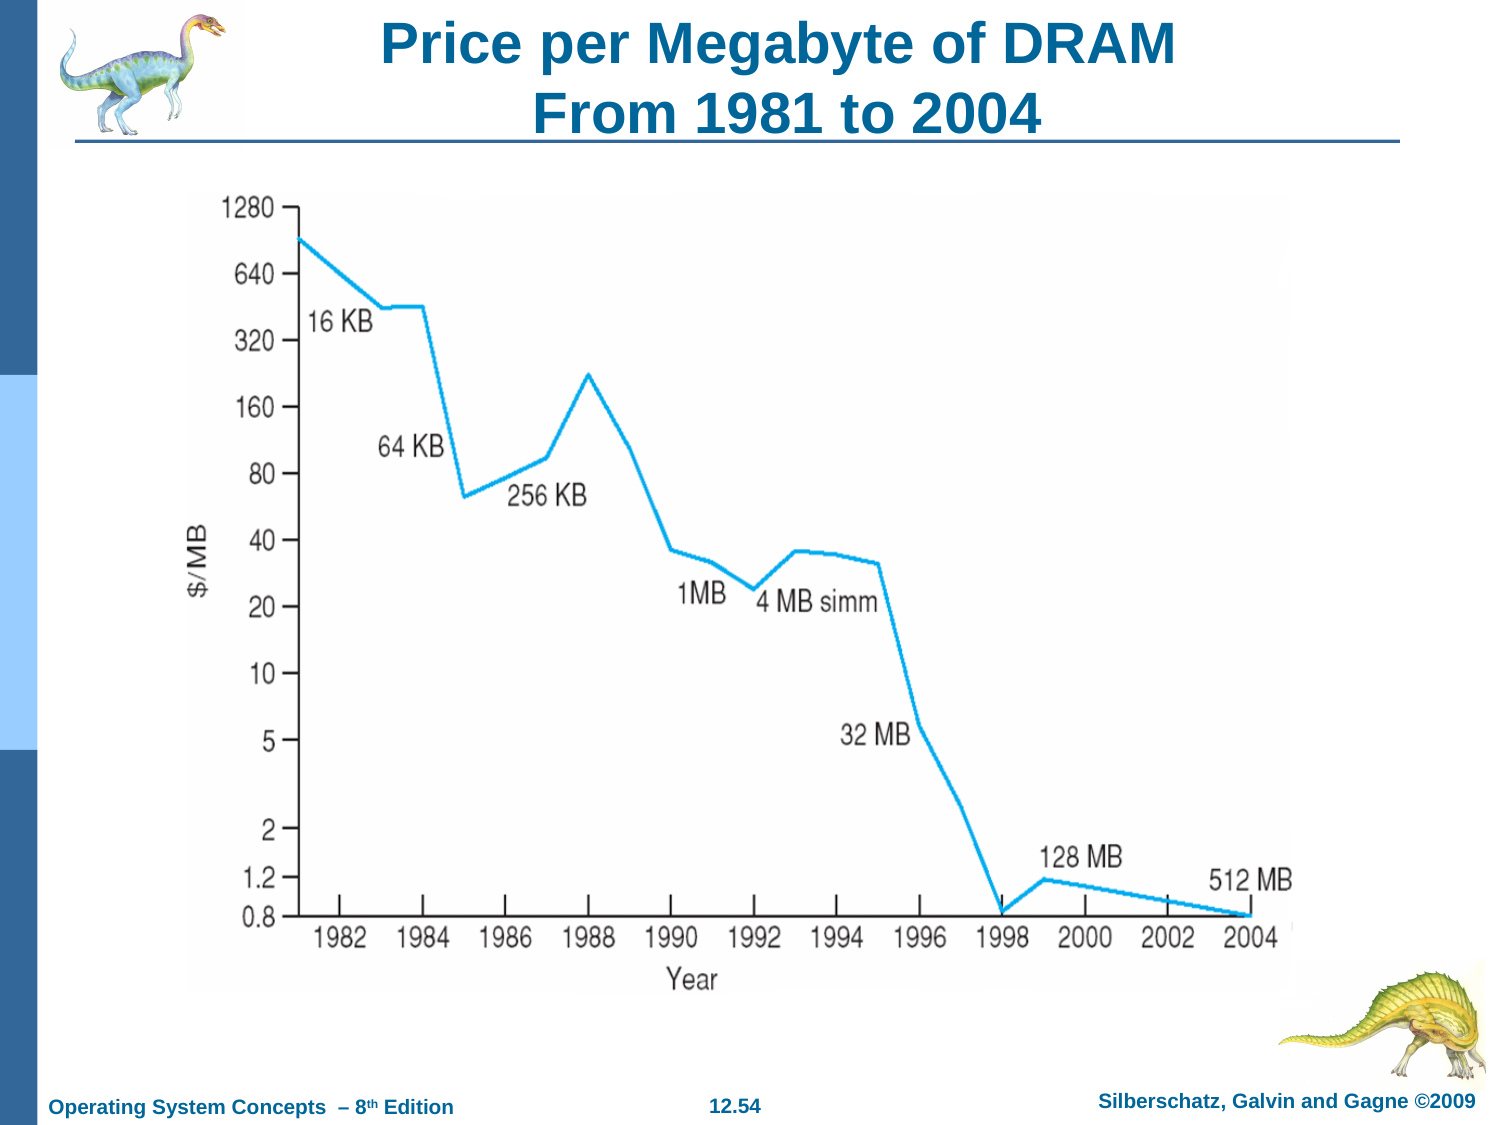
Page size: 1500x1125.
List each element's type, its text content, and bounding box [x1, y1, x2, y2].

picture [46, 0, 244, 149]
picture [186, 188, 1486, 1090]
title Price per Megabyte of DRAM From 1981 to 2004 [149, 13, 1426, 153]
picture [1415, 1093, 1423, 1098]
